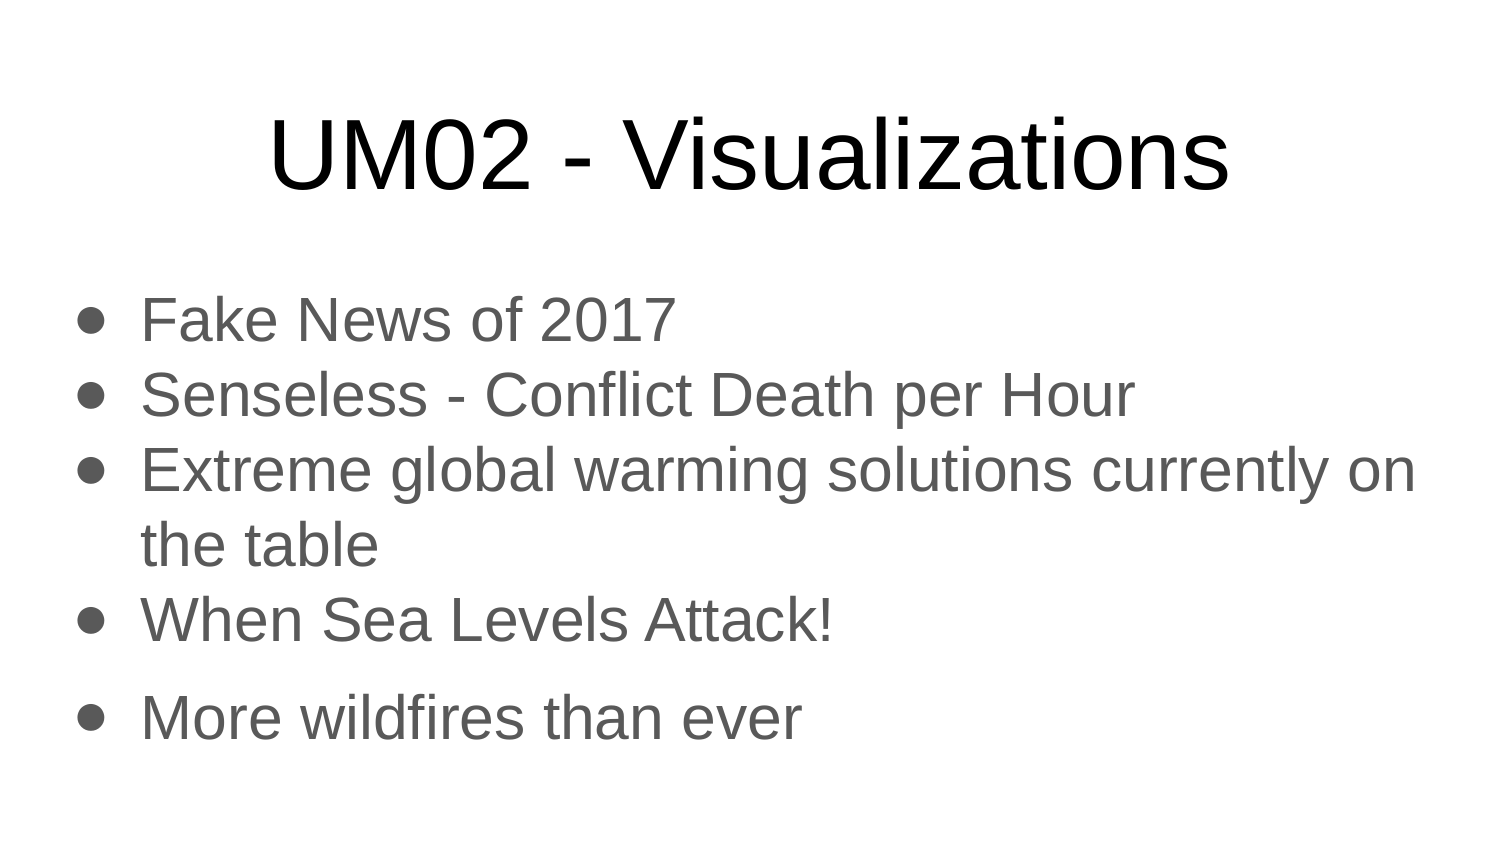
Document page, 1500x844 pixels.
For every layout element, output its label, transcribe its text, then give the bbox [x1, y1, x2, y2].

text_box UM02 - Visualizations [51, 73, 1449, 225]
text_box Fake News of 2017 Senseless - Conflict Death per Hour Extreme global warming solutions currently on the table When Sea Levels Attack! More wildfires than ever [51, 264, 1449, 760]
